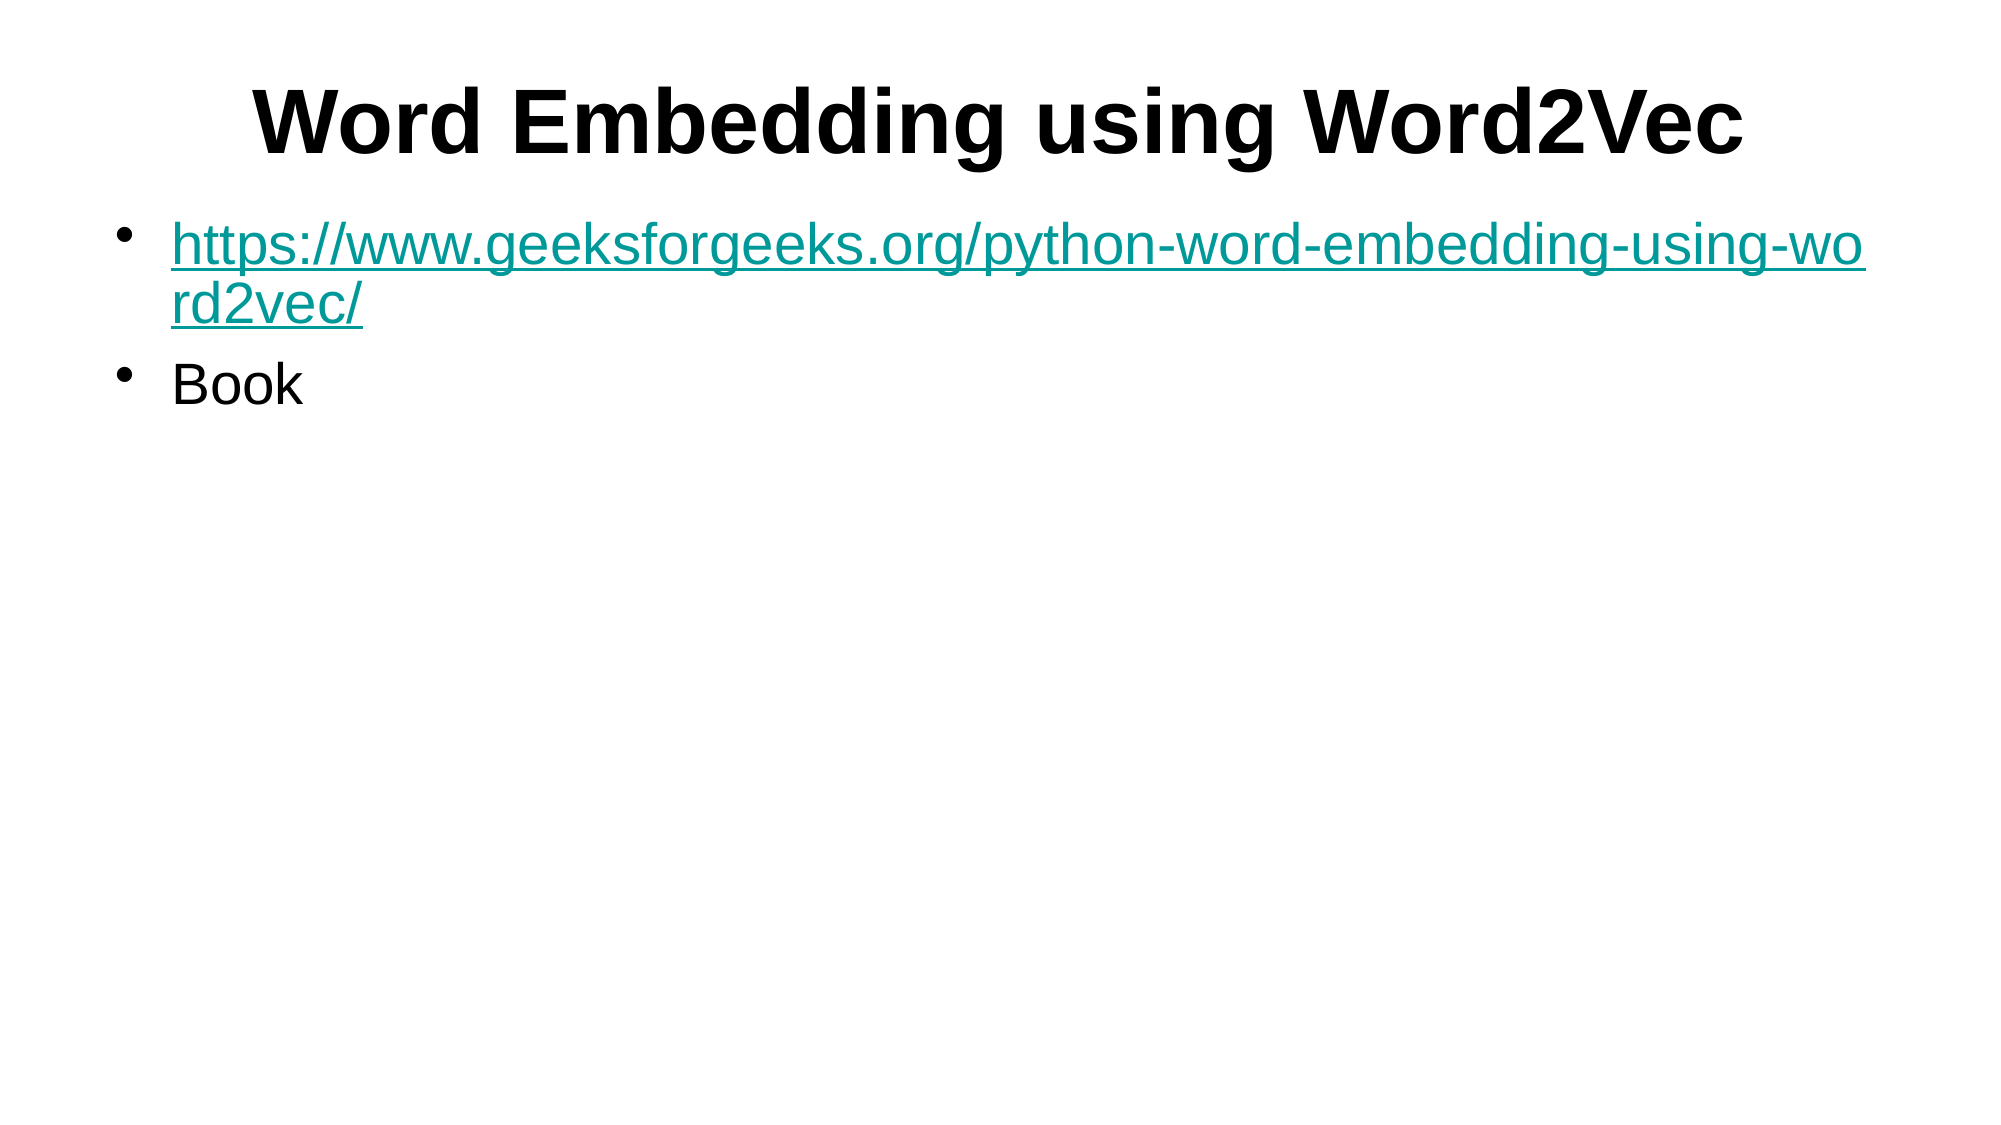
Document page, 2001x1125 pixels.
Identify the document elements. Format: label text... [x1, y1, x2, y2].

title Word Embedding using Word2Vec [99, 45, 1900, 189]
list https://www.geeksforgeeks.org/python-word-embedding-using-word2vec/ Book [99, 198, 1900, 942]
